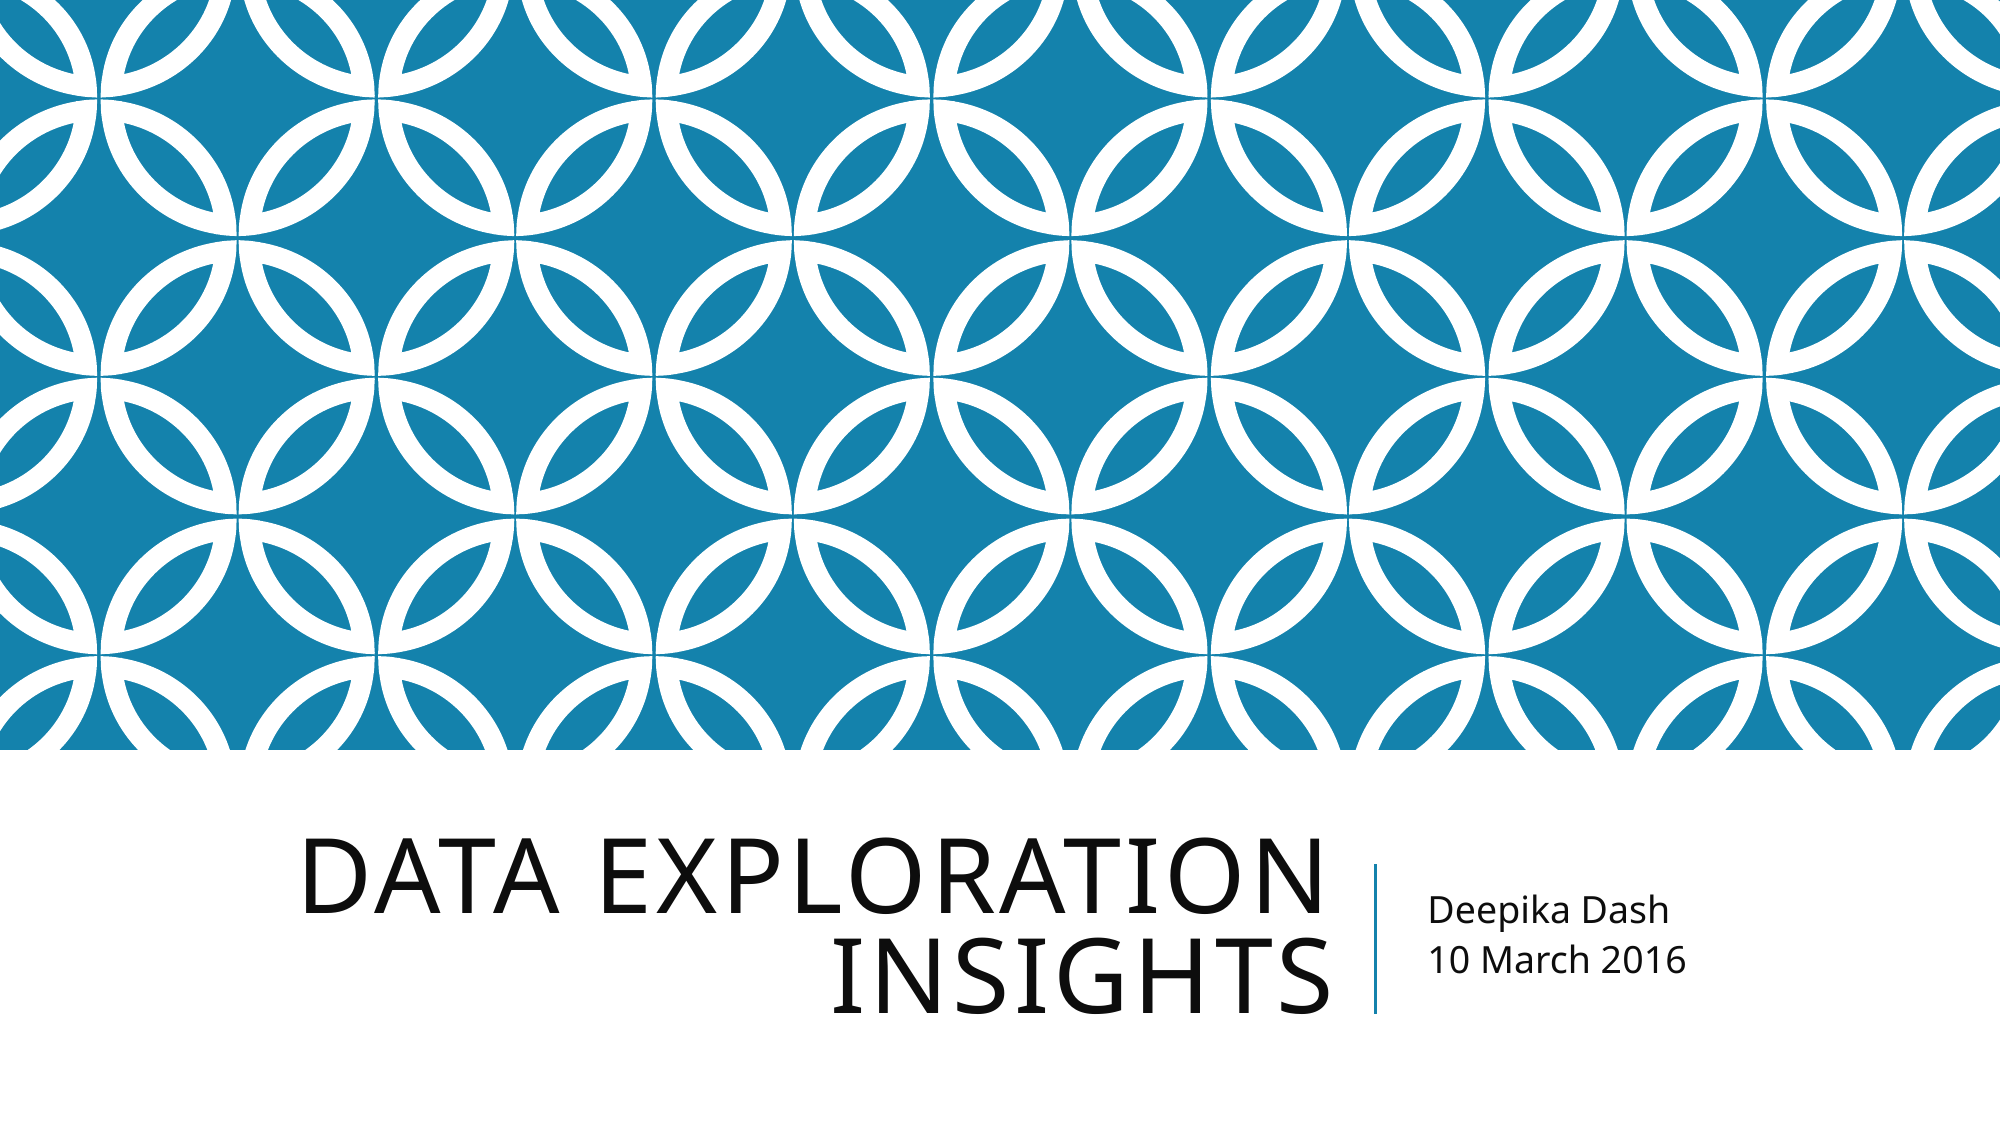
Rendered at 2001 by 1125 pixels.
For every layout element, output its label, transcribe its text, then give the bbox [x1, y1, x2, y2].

title Data Exploration Insights [75, 813, 1350, 1054]
subtitle Deepika Dash 10 March 2016 [1412, 813, 1938, 1054]
